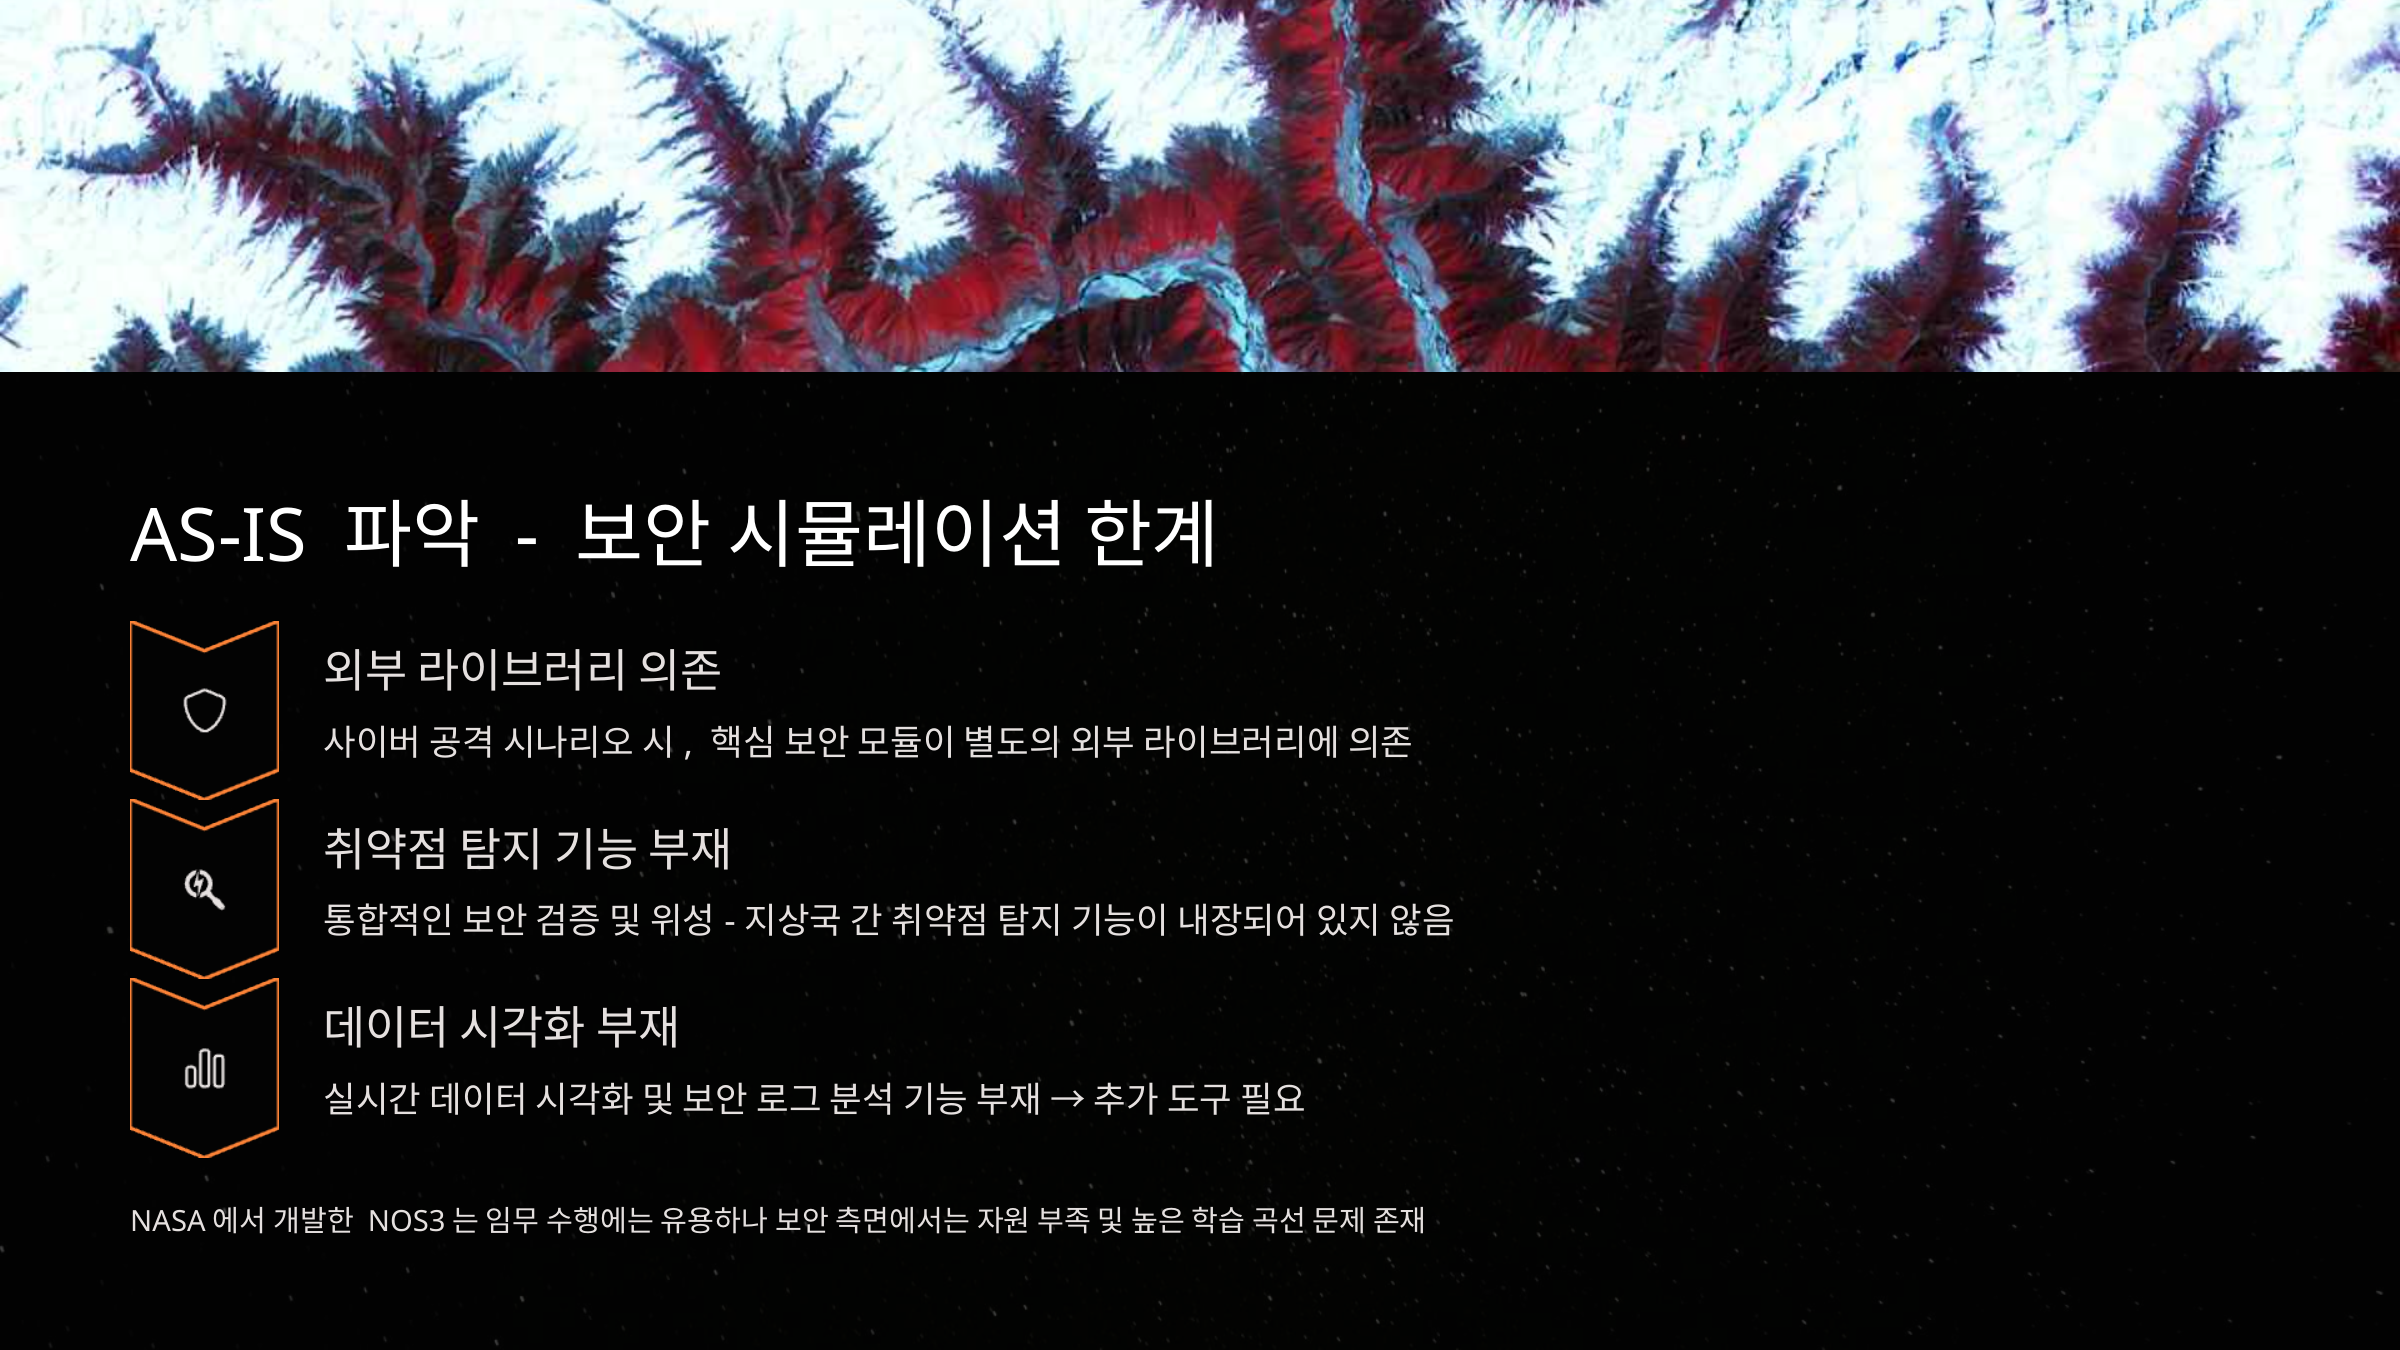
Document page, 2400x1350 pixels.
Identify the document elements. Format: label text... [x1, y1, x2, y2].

text_box 취약점 탐지 기능 부재 [323, 829, 696, 877]
text_box 외부 라이브러리 의존 [323, 651, 696, 698]
text_box 사이버 공격 시나리오 시, 핵심 보안 모듈이 별도의 외부 라이브러리에 의존 [323, 715, 2270, 764]
text_box AS-IS 파악 - 보안 시뮬레이션 한계 [130, 483, 1193, 577]
picture [0, 0, 2400, 1350]
text_box NASA에서 개발한 NOS3는 임무 수행에는 유용하나 보안 측면에서는 자원 부족 및 높은 학습 곡선 문제 존재 [130, 1190, 2270, 1239]
text_box 데이터 시각화 부재 [323, 1008, 696, 1055]
text_box 실시간 데이터 시각화 및 보안 로그 분석 기능 부재 → 추가 도구 필요 [323, 1072, 2270, 1121]
text_box 통합적인 보안 검증 및 위성-지상국 간 취약점 탐지 기능이 내장되어 있지 않음 [323, 894, 2270, 942]
